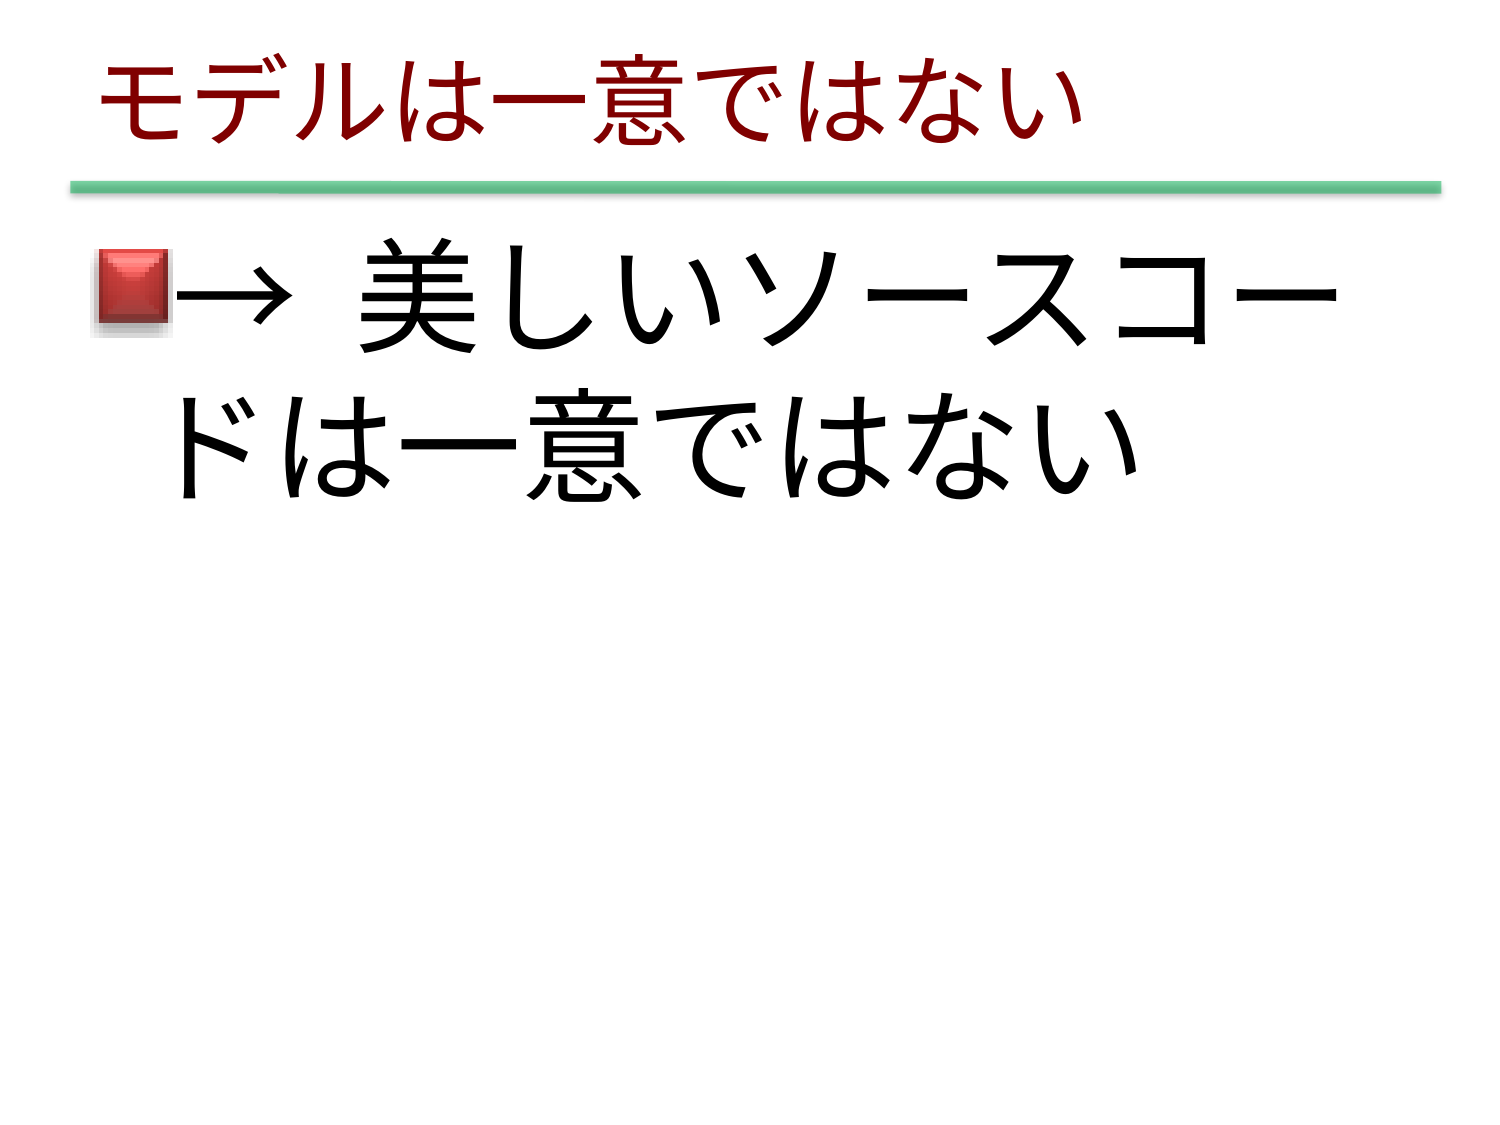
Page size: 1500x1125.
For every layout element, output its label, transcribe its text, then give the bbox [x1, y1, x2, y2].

title モデルは一意ではない [75, 45, 1425, 153]
list → 美しいソースコードは一意ではない [75, 210, 1425, 1079]
picture [90, 249, 173, 338]
